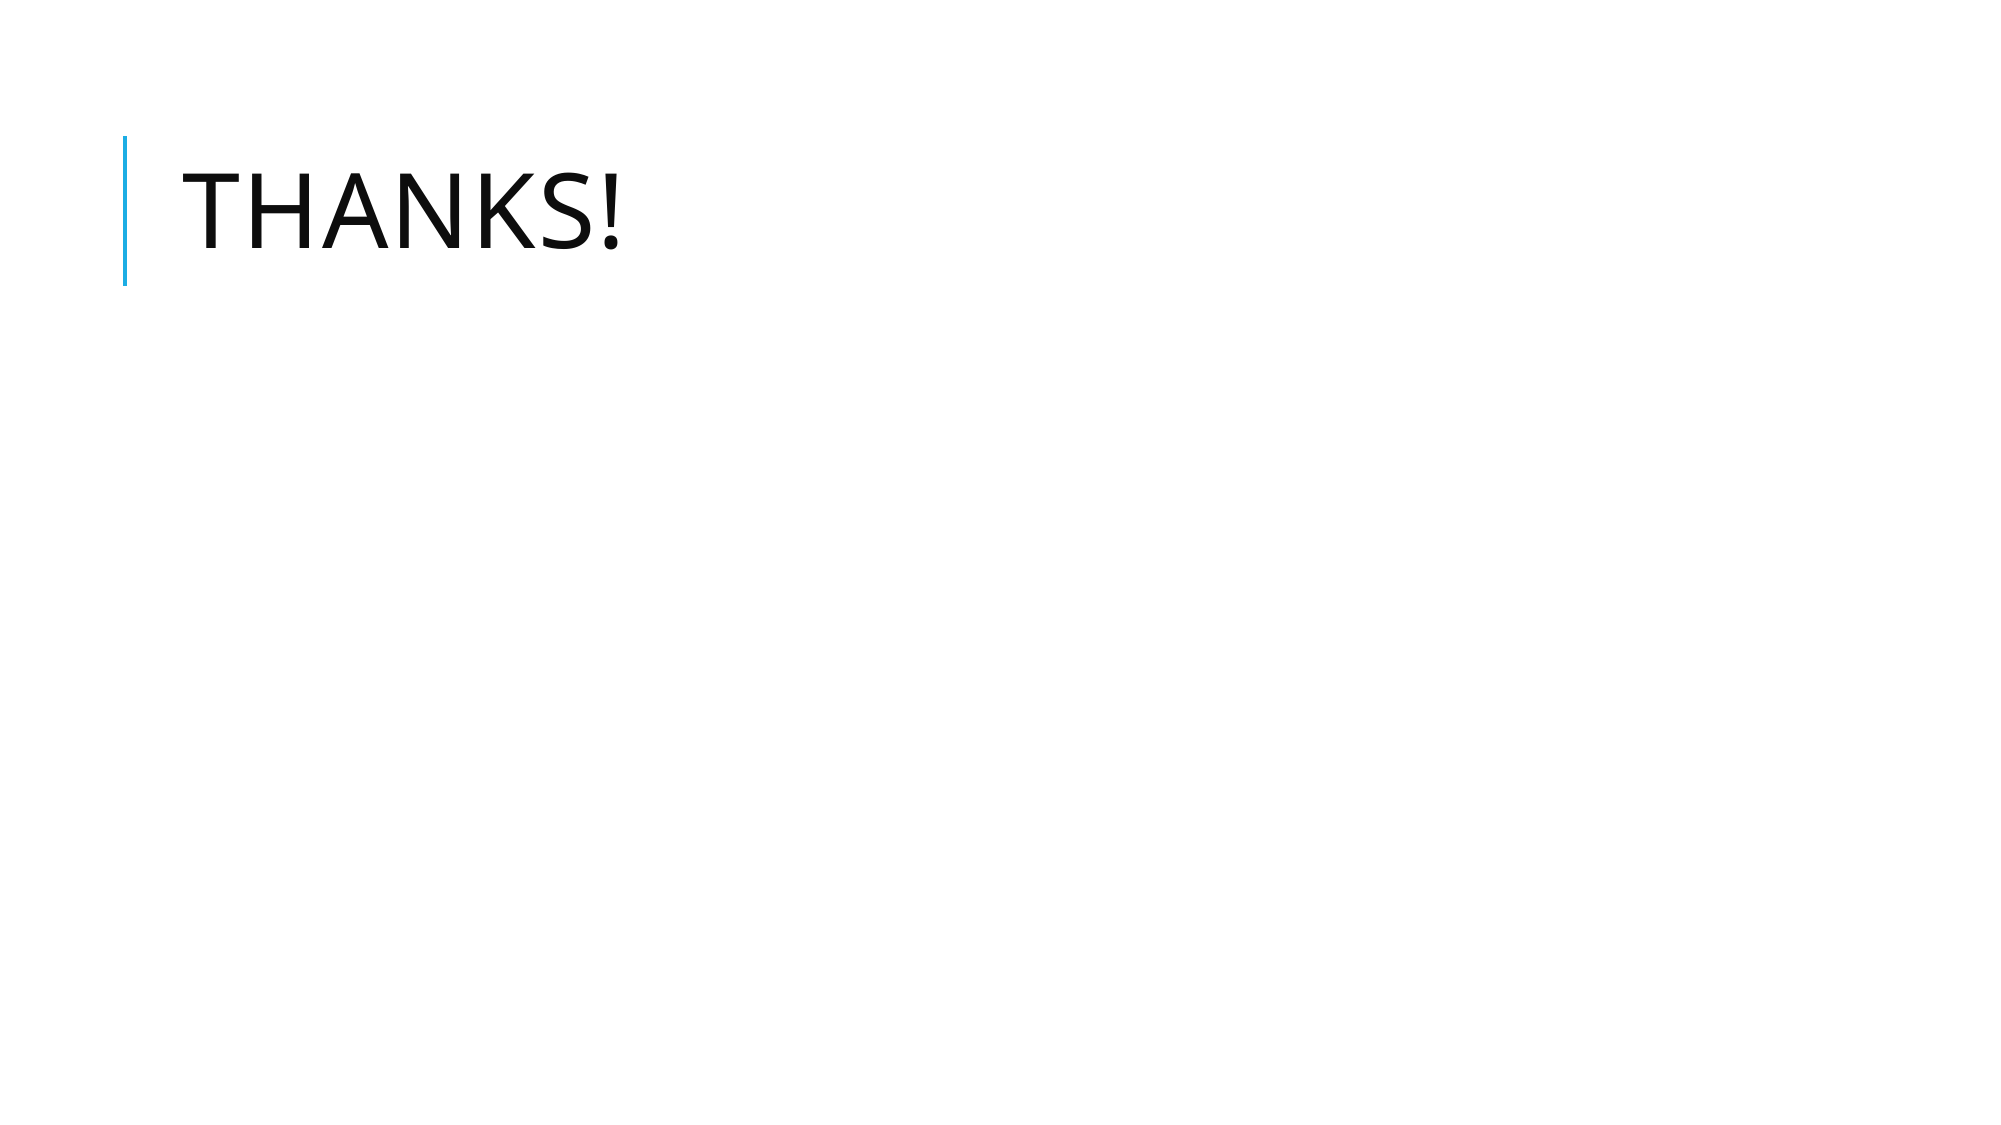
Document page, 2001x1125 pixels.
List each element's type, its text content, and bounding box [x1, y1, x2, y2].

title Thanks! [168, 96, 1763, 342]
